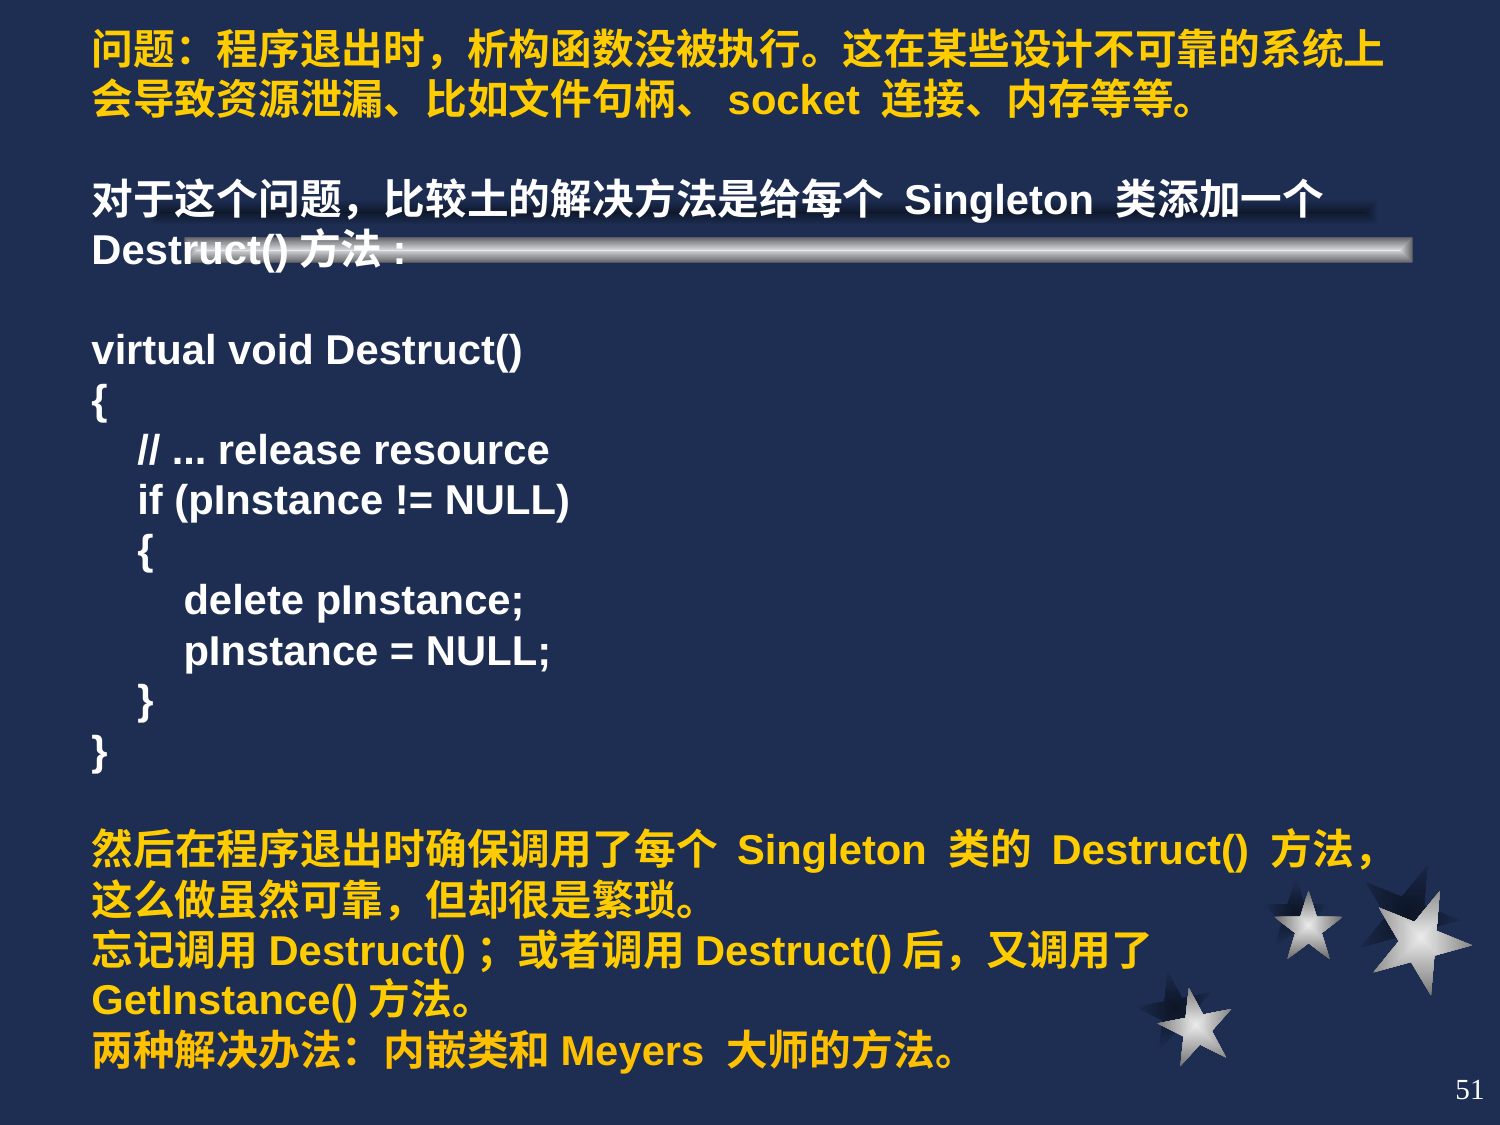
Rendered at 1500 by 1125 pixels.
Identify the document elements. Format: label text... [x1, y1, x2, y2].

text_box 问题：程序退出时，析构函数没被执行。这在某些设计不可靠的系统上会导致资源泄漏、比如文件句柄、socket 连接、内存等等。 对于这个问题，比较土的解决方法是给每个 Singleton 类添加一个 Destruct()方法: virtual void Destruct() { // ... release resource if (pInstance != NULL) { delete pInstance; pInstance = NULL; } } 然后在程序退出时确保调用了每个 Singleton 类的 Destruct() 方法，这么做虽然可靠，但却很是繁琐。 忘记调用Destruct()；或者调用Destruct()后，又调用了GetInstance()方法。 两种解决办法：内嵌类和Meyers 大师的方法。 [76, 15, 1424, 1081]
slide_number 51 [1187, 1049, 1500, 1125]
